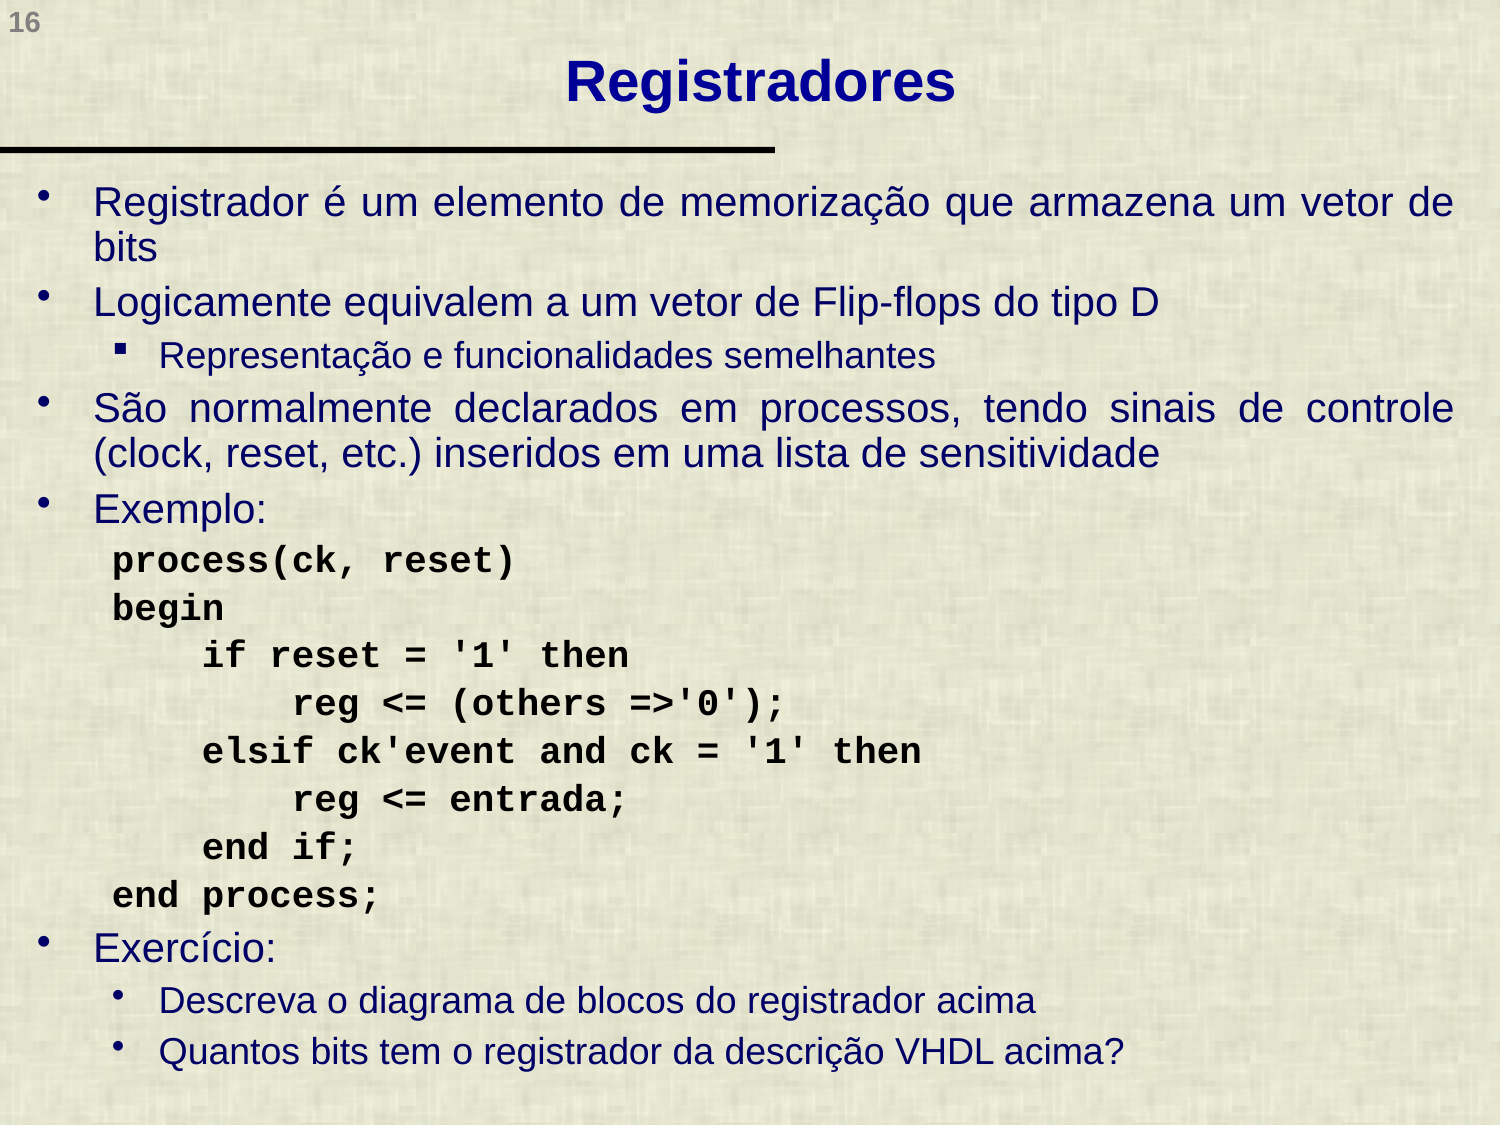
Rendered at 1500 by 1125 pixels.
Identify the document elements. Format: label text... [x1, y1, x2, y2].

list Registrador é um elemento de memorização que armazena um vetor de bits Logicamente equivalem a um vetor de Flip-flops do tipo D Representação e funcionalidades semelhantes São normalmente declarados em processos, tendo sinais de controle (clock, reset, etc.) inseridos em uma lista de sensitividade Exemplo: process(ck, reset) begin if reset = '1' then reg <= (others =>'0'); elsif ck'event and ck = '1' then reg <= entrada; end if; end process; Exercício: Descreva o diagrama de blocos do registrador acima Quantos bits tem o registrador da descrição VHDL acima? [21, 172, 1471, 1111]
picture [0, 0, 1500, 1125]
title Registradores [89, 49, 1434, 107]
